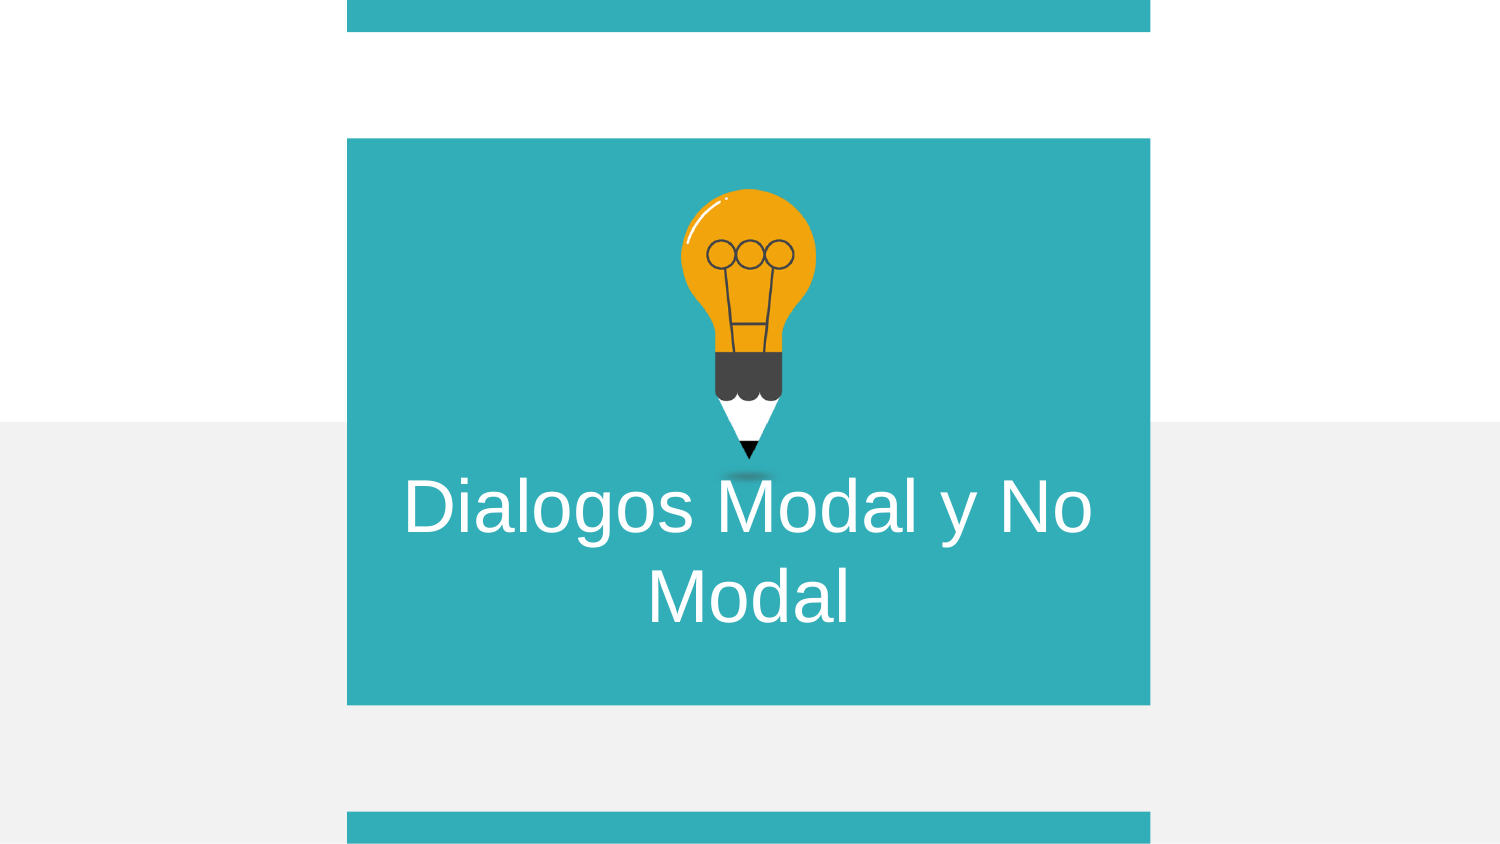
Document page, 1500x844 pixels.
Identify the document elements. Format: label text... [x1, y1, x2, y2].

list Dialogos Modal y No Modal [347, 500, 1151, 595]
picture [681, 189, 816, 487]
